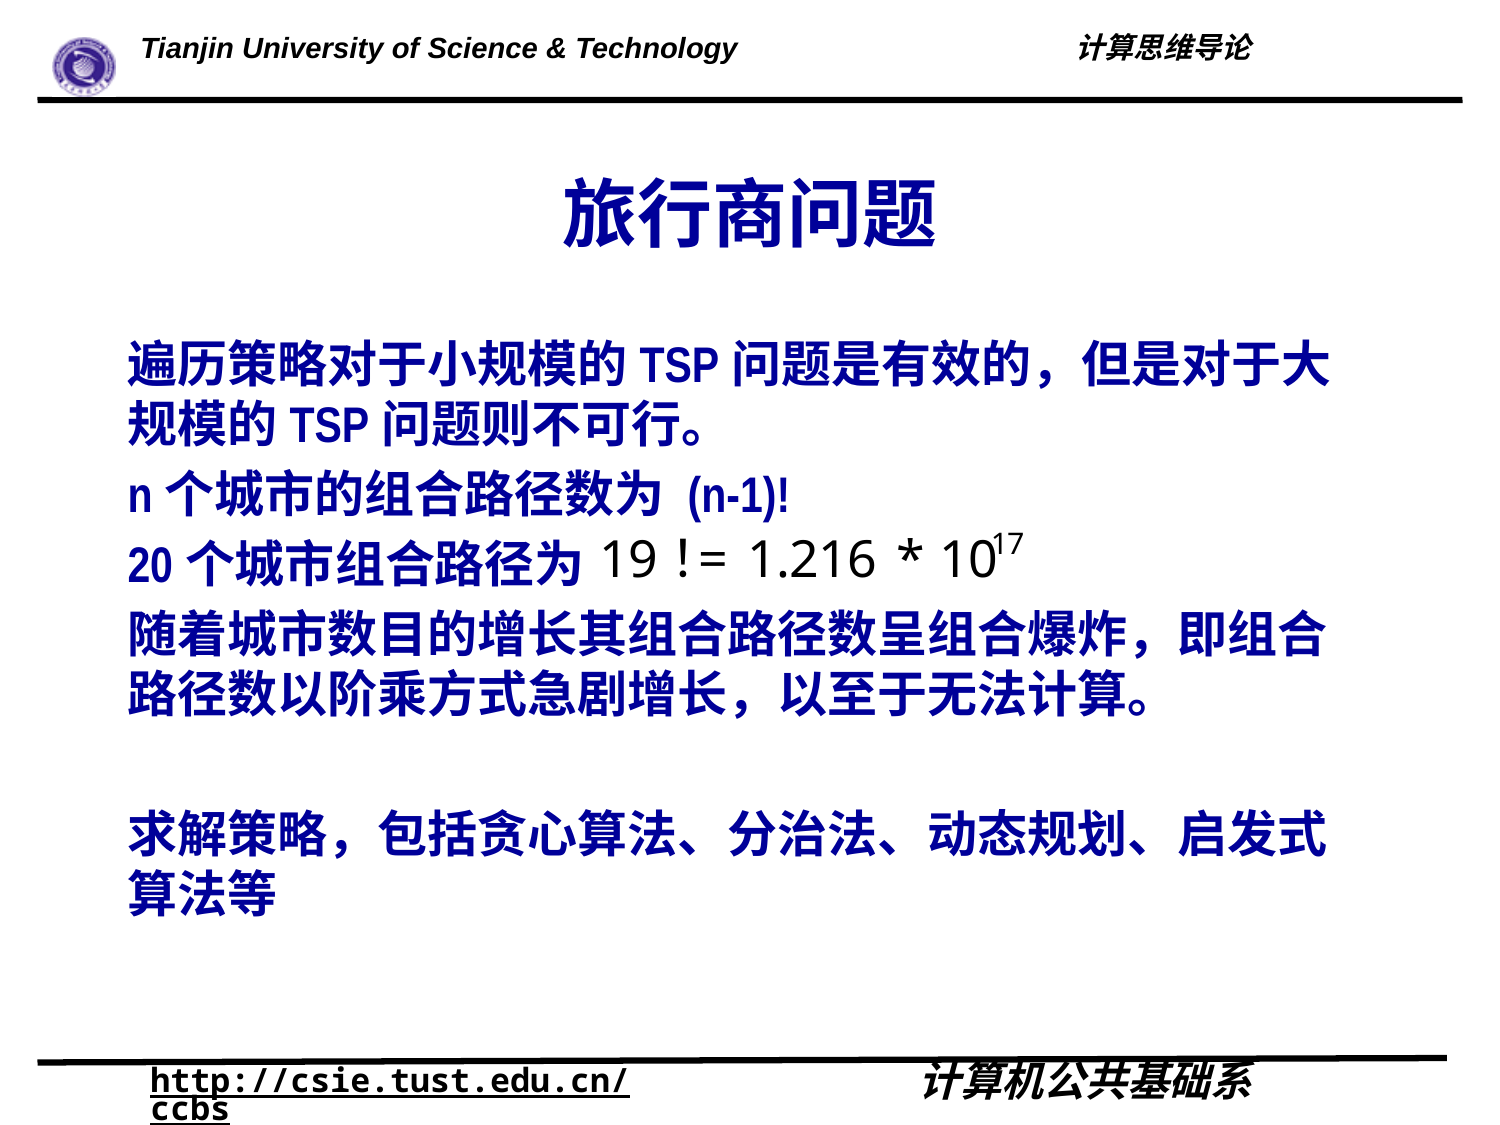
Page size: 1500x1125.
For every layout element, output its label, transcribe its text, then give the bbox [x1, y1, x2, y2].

title 旅行商问题 [112, 99, 1388, 288]
picture [52, 37, 116, 97]
list 遍历策略对于小规模的TSP问题是有效的，但是对于大规模的TSP问题则不可行。 n个城市的组合路径数为 (n-1)! 20个城市组合路径为 随着城市数目的增长其组合路径数呈组合爆炸，即组合路径数以阶乘方式急剧增长，以至于无法计算。 求解策略，包括贪心算法、分治法、动态规划、启发式算法等 [112, 324, 1388, 1000]
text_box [596, 517, 1029, 587]
